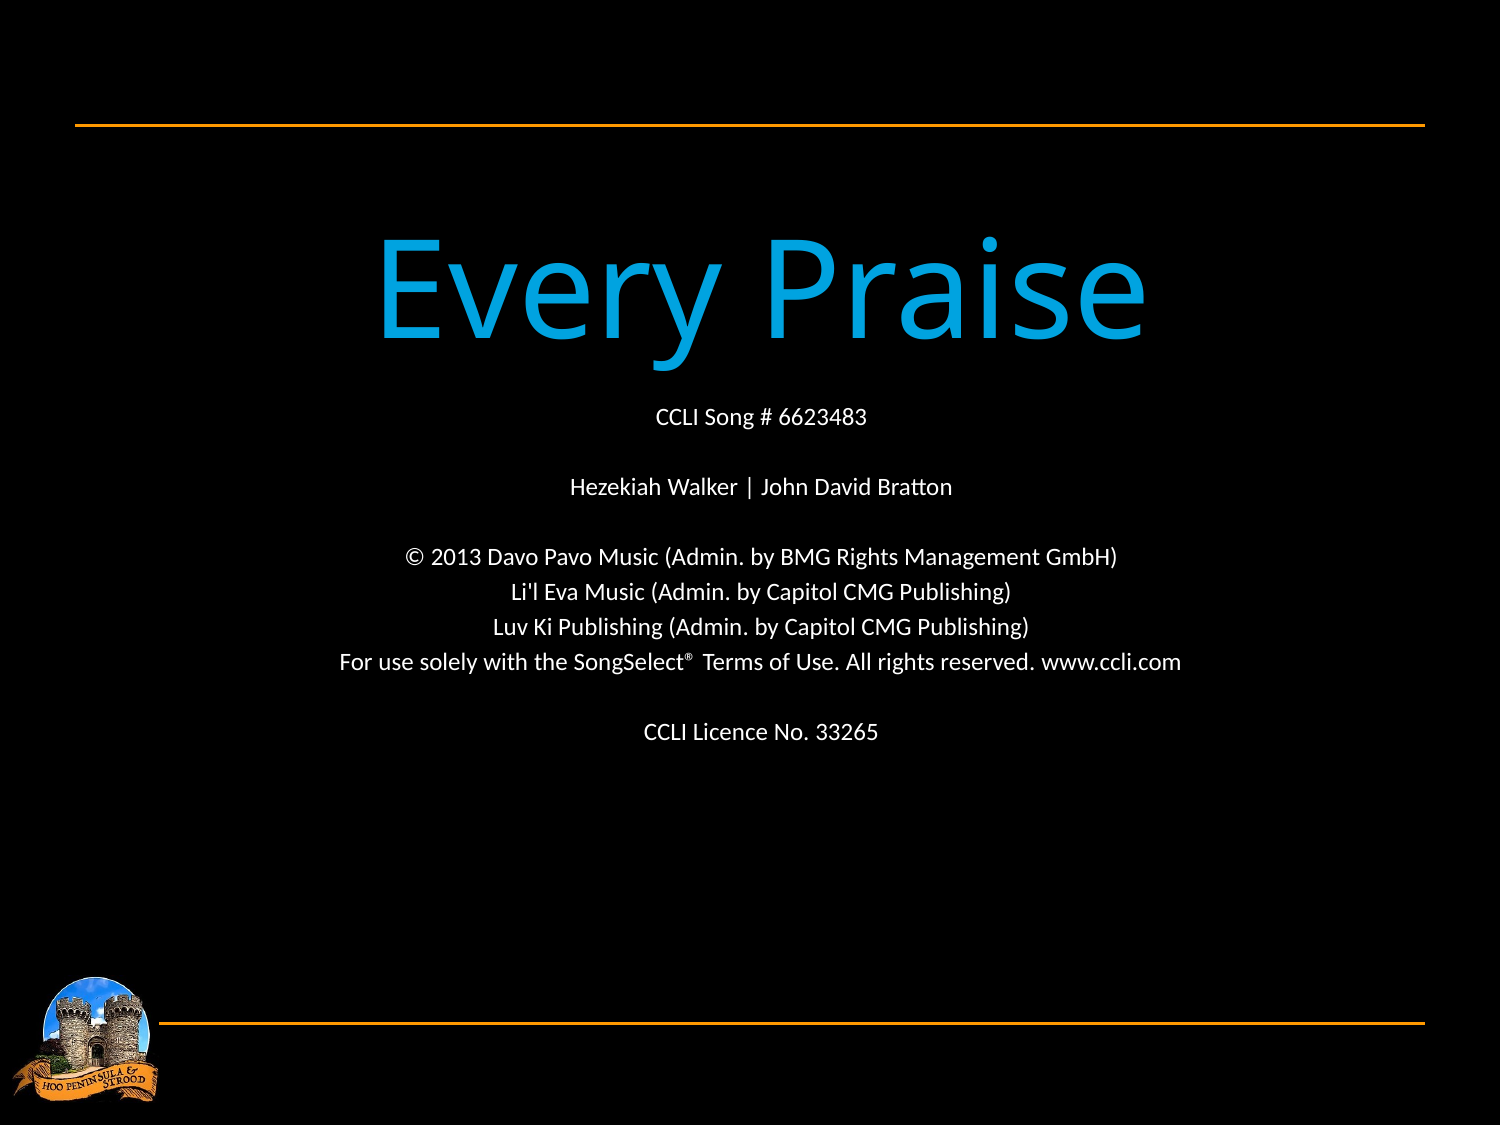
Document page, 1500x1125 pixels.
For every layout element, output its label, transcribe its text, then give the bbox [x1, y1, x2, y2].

subtitle Every Praise CCLI Song # 6623483 Hezekiah Walker | John David Bratton © 2013 Davo Pavo Music (Admin. by BMG Rights Management GmbH) Li'l Eva Music (Admin. by Capitol CMG Publishing) Luv Ki Publishing (Admin. by Capitol CMG Publishing) For use solely with the SongSelect® Terms of Use. All rights reserved. www.ccli.com CCLI Licence No. 33265 [53, 30, 1471, 1094]
picture [11, 975, 160, 1103]
